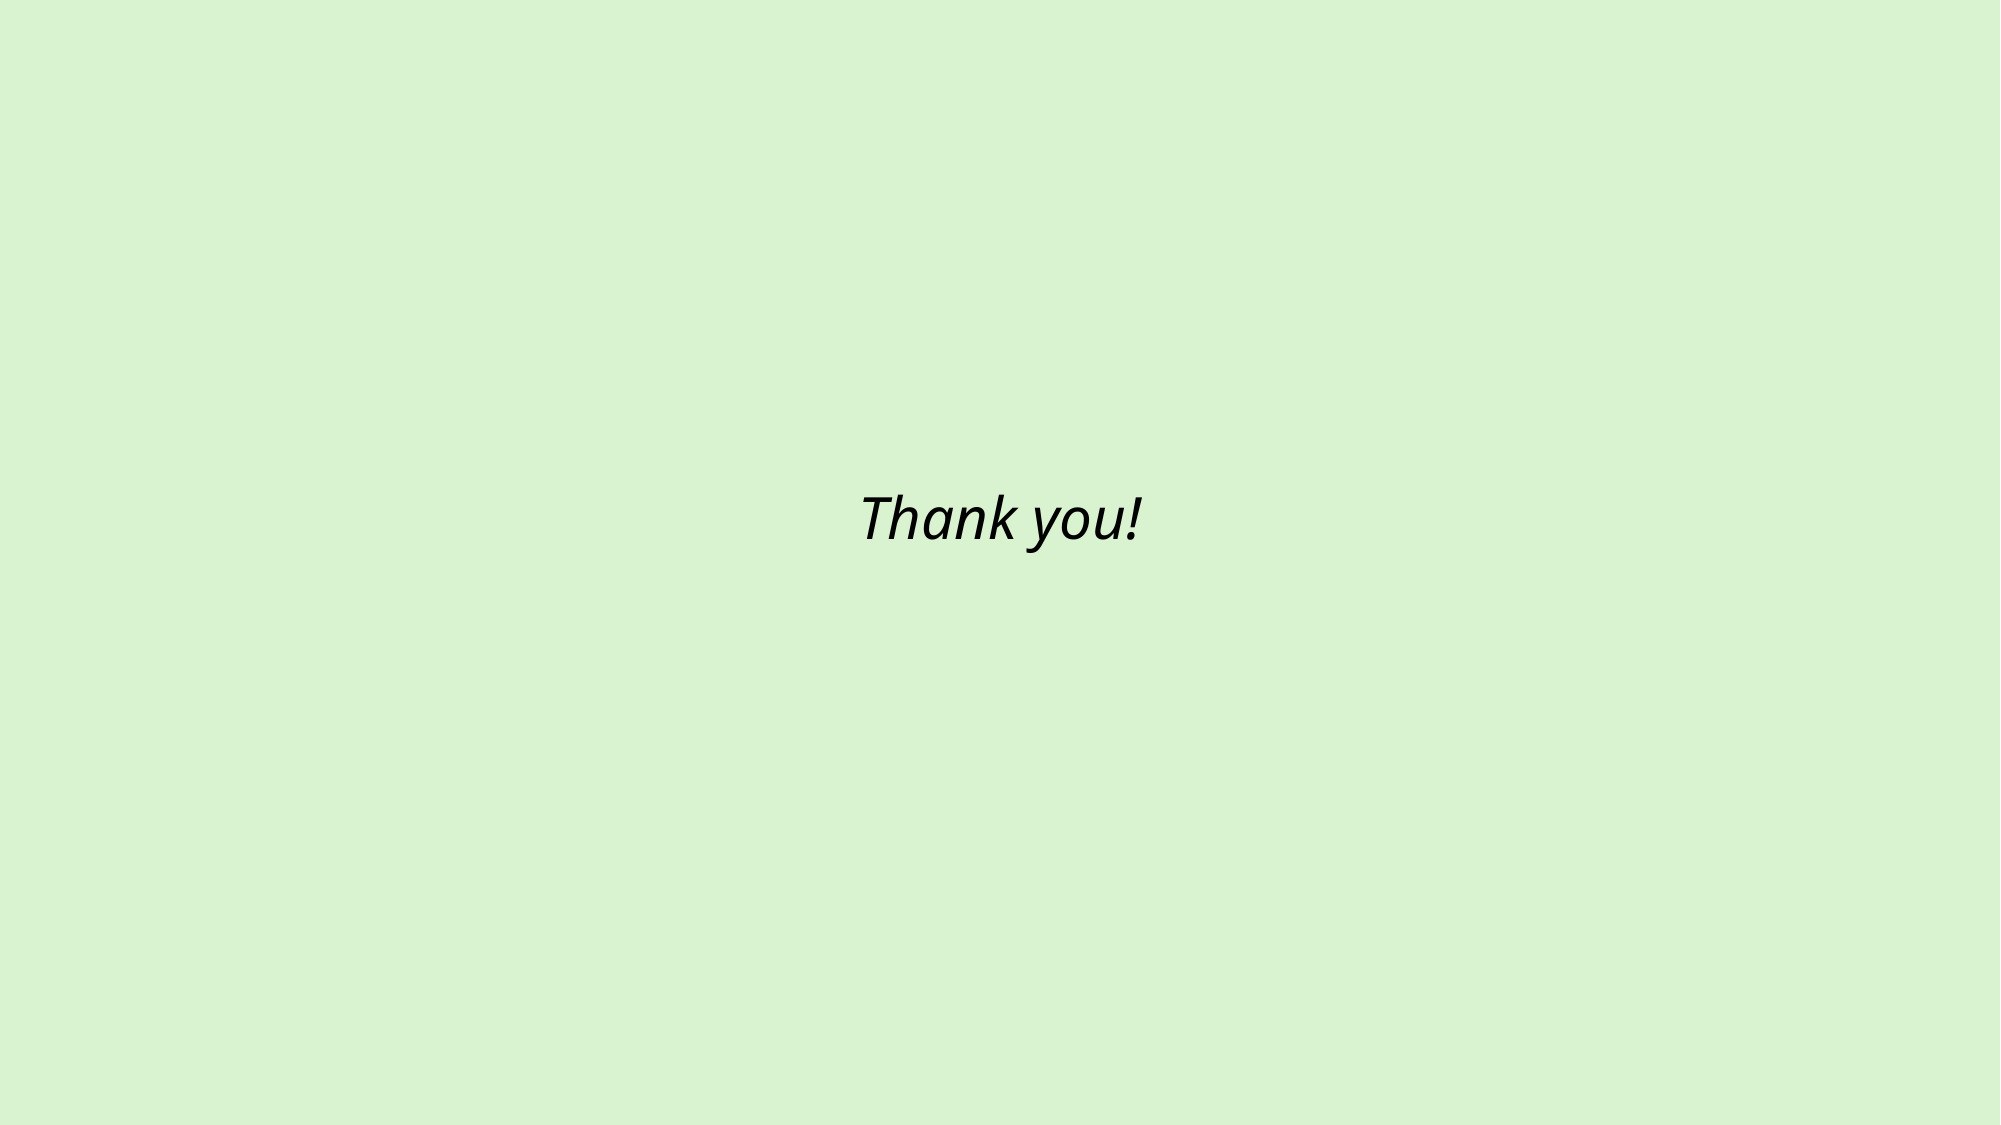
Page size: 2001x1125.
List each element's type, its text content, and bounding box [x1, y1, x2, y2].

list Thank you! [137, 482, 1863, 563]
